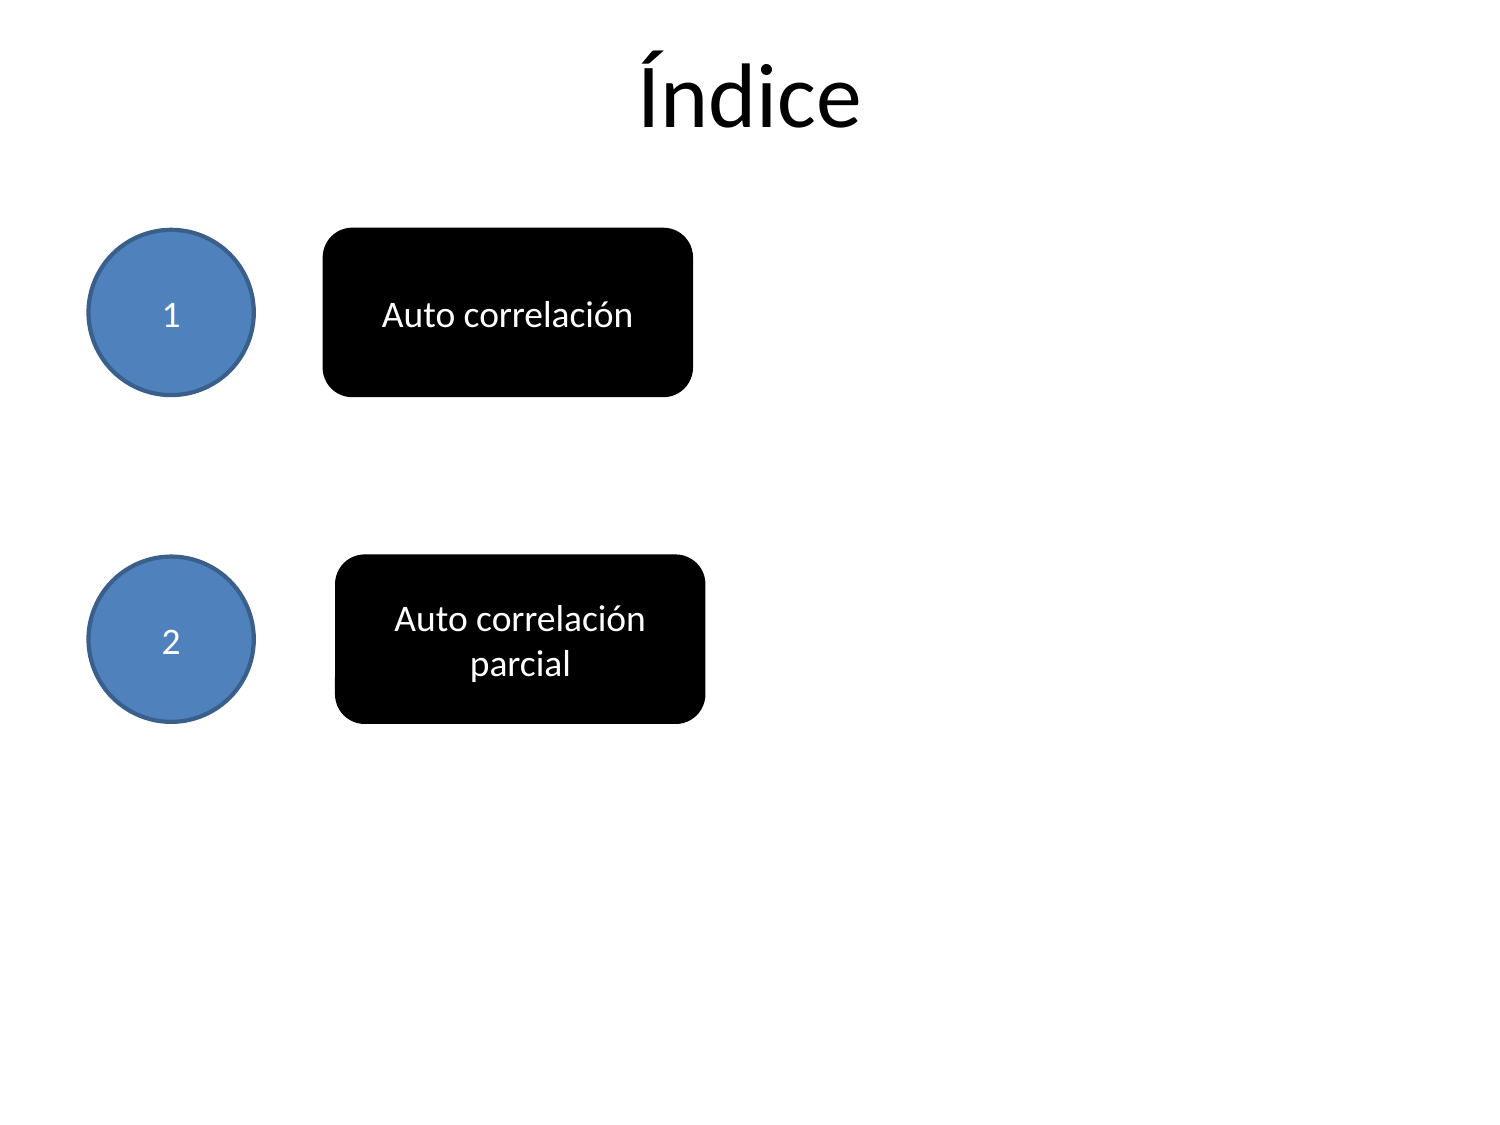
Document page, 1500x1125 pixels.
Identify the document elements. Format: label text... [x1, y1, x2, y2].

text_box Índice [74, 9, 1425, 173]
text_box 2 [86, 554, 256, 724]
text_box Auto correlación parcial [334, 554, 706, 724]
text_box 1 [86, 227, 256, 398]
text_box Auto correlación [322, 227, 694, 398]
